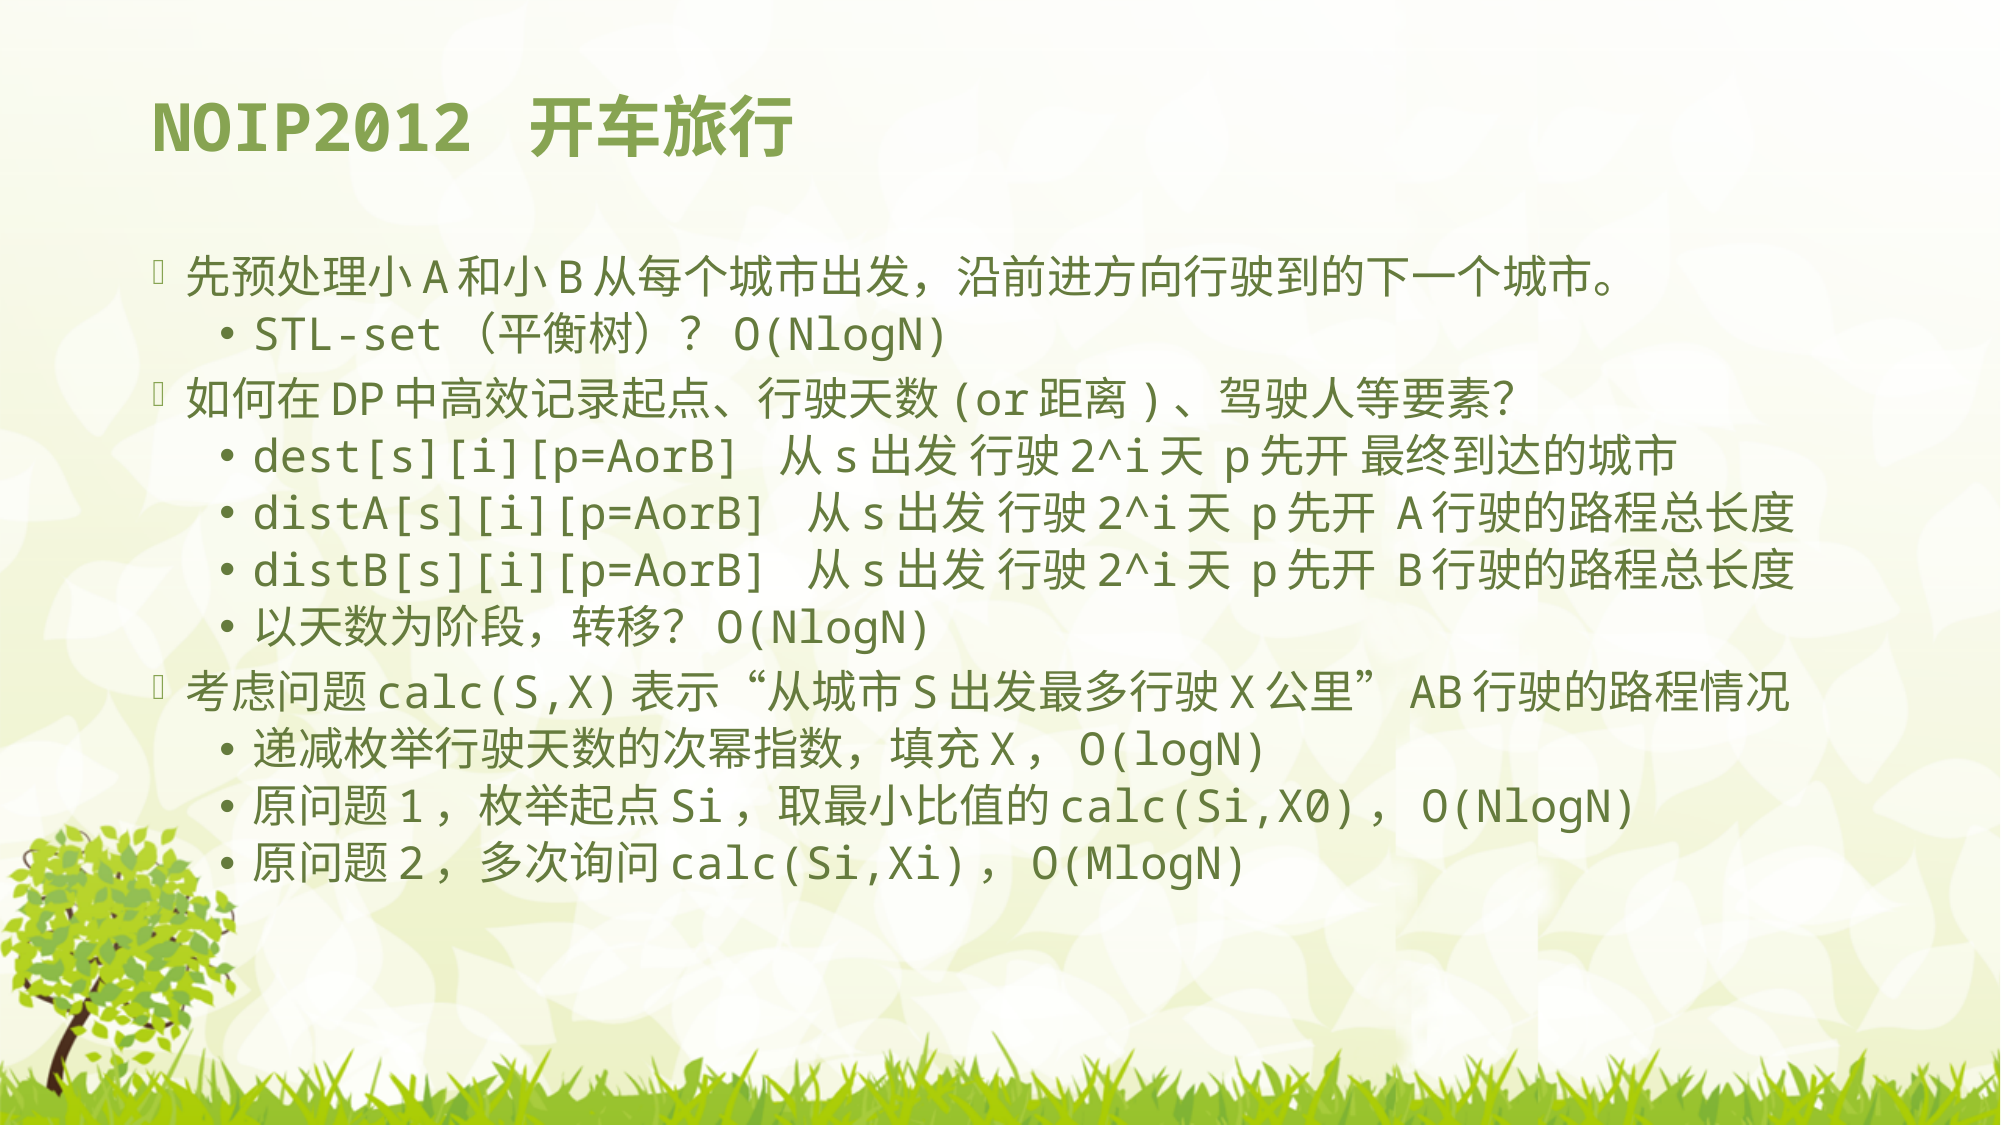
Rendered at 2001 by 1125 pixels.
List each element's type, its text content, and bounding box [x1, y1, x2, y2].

title NOIP2012 开车旅行 [137, 59, 1863, 200]
picture [0, 0, 2001, 1125]
list 先预处理小A和小B从每个城市出发，沿前进方向行驶到的下一个城市。 STL-set（平衡树）？O(NlogN) 如何在DP中高效记录起点、行驶天数(or距离)、驾驶人等要素？ dest[s][i][p=AorB] 从s出发 行驶2^i天 p先开 最终到达的城市 distA[s][i][p=AorB] 从s出发 行驶2^i天 p先开 A行驶的路程总长度 distB[s][i][p=AorB] 从s出发 行驶2^i天 p先开 B行驶的路程总长度 以天数为阶段，转移？O(NlogN) 考虑问题calc(S,X)表示“从城市S出发最多行驶X公里”AB行驶的路程情况 递减枚举行驶天数的次幂指数，填充X，O(logN) 原问题1，枚举起点Si，取最小比值的calc(Si,X0)，O(NlogN) 原问题2，多次询问calc(Si,Xi)，O(MlogN) [137, 246, 1863, 1000]
